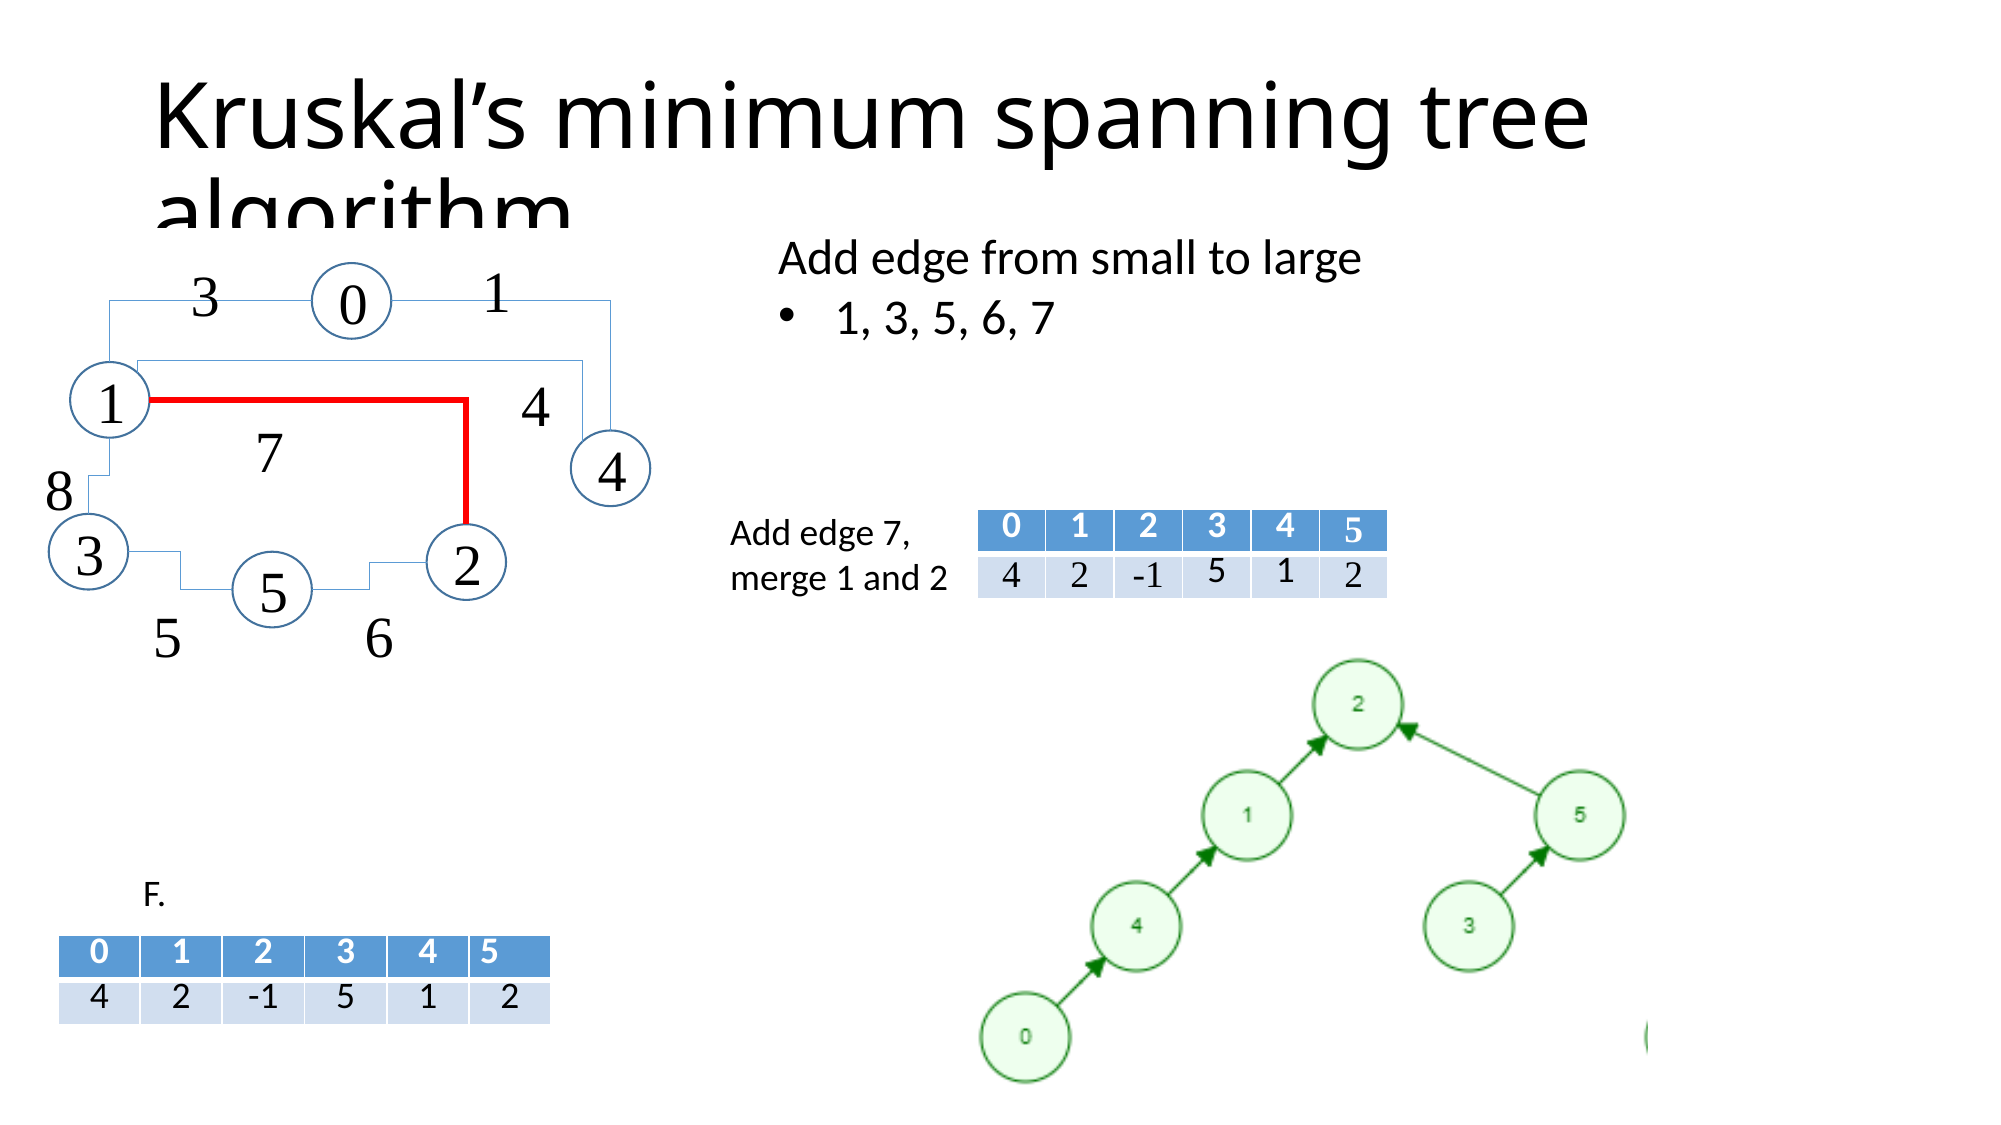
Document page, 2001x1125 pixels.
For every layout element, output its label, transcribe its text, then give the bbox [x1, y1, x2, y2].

table_cell 2 [1320, 557, 1387, 598]
table_cell 2 [1046, 557, 1113, 598]
table_header 3 [1183, 510, 1250, 551]
table_cell 1 [388, 983, 468, 1024]
table_cell 4 [978, 557, 1045, 598]
table_header 5 [1320, 510, 1387, 551]
table_cell 4 [59, 983, 139, 1024]
table_cell 2 [141, 983, 221, 1024]
table_header 5 [470, 936, 550, 977]
table_cell 1 [1252, 557, 1319, 598]
text_box F. [128, 861, 182, 922]
table_cell -1 [1115, 557, 1182, 598]
table_header 0 [59, 936, 139, 977]
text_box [0, 228, 683, 664]
table_header 2 [1115, 510, 1182, 551]
table_header 0 [978, 510, 1045, 551]
table_header 2 [223, 936, 304, 977]
table_header 4 [388, 936, 468, 977]
table_header 3 [305, 936, 386, 977]
table_cell 5 [1183, 557, 1250, 598]
table_cell -1 [223, 983, 304, 1024]
table_cell 5 [305, 983, 386, 1024]
table_header 4 [1252, 510, 1319, 551]
picture [964, 642, 1648, 1093]
table_header 1 [1046, 510, 1113, 551]
title Kruskal’s minimum spanning tree algorithm [137, 59, 1863, 278]
table_header 1 [141, 936, 221, 977]
table_cell 2 [470, 983, 550, 1024]
text_box Add edge from small to large 1, 3, 5, 6, 7 [763, 217, 1378, 352]
text_box Add edge 7, merge 1 and 2 [715, 500, 964, 606]
